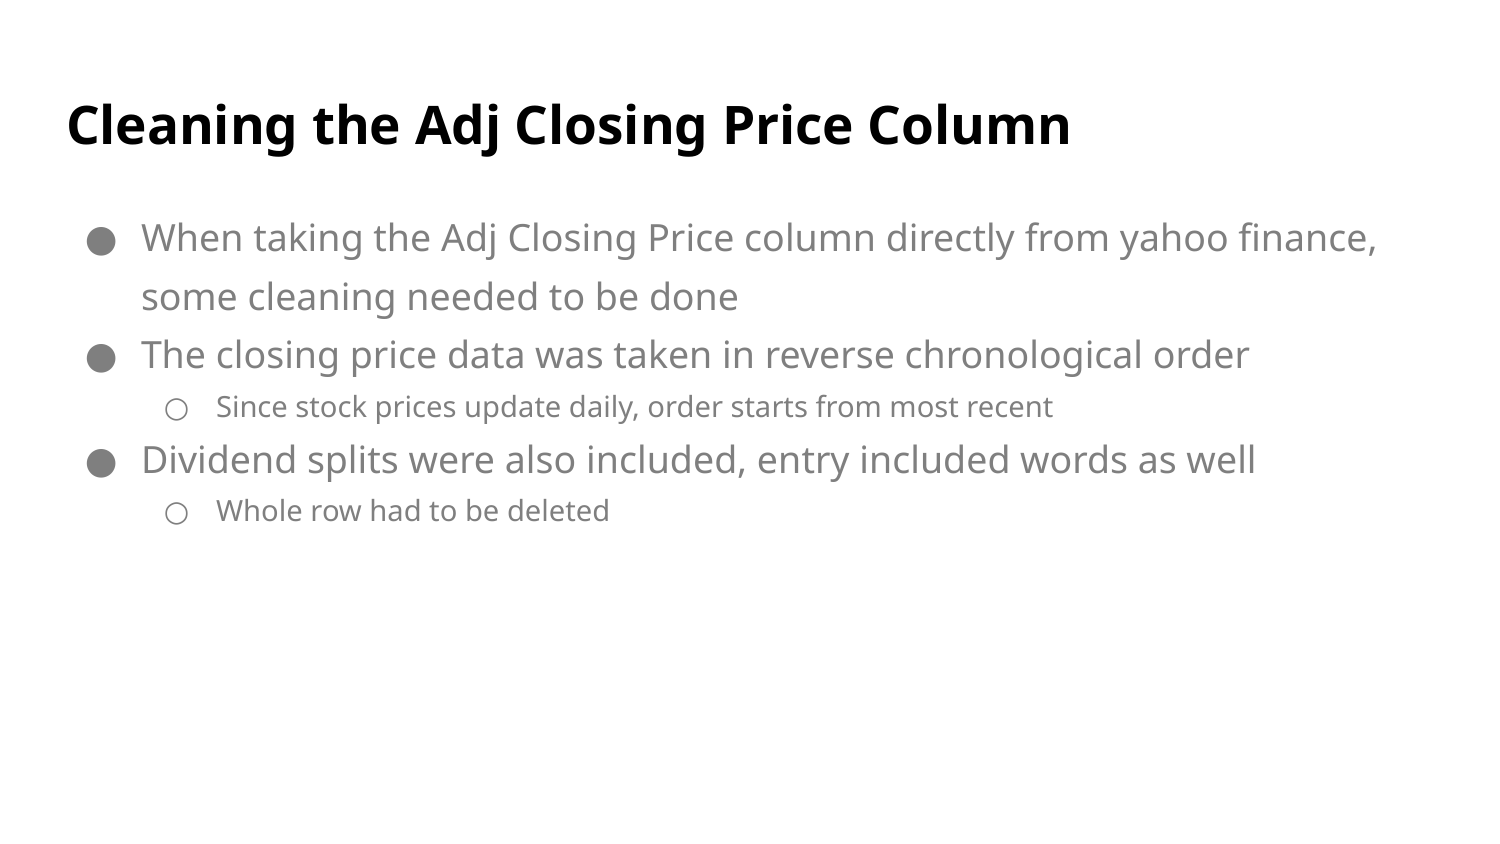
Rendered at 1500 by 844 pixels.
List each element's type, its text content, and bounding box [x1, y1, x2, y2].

list When taking the Adj Closing Price column directly from yahoo finance, some cleaning needed to be done The closing price data was taken in reverse chronological order Since stock prices update daily, order starts from most recent Dividend splits were also included, entry included words as well Whole row had to be deleted [51, 189, 1449, 750]
title Cleaning the Adj Closing Price Column [51, 72, 1449, 176]
